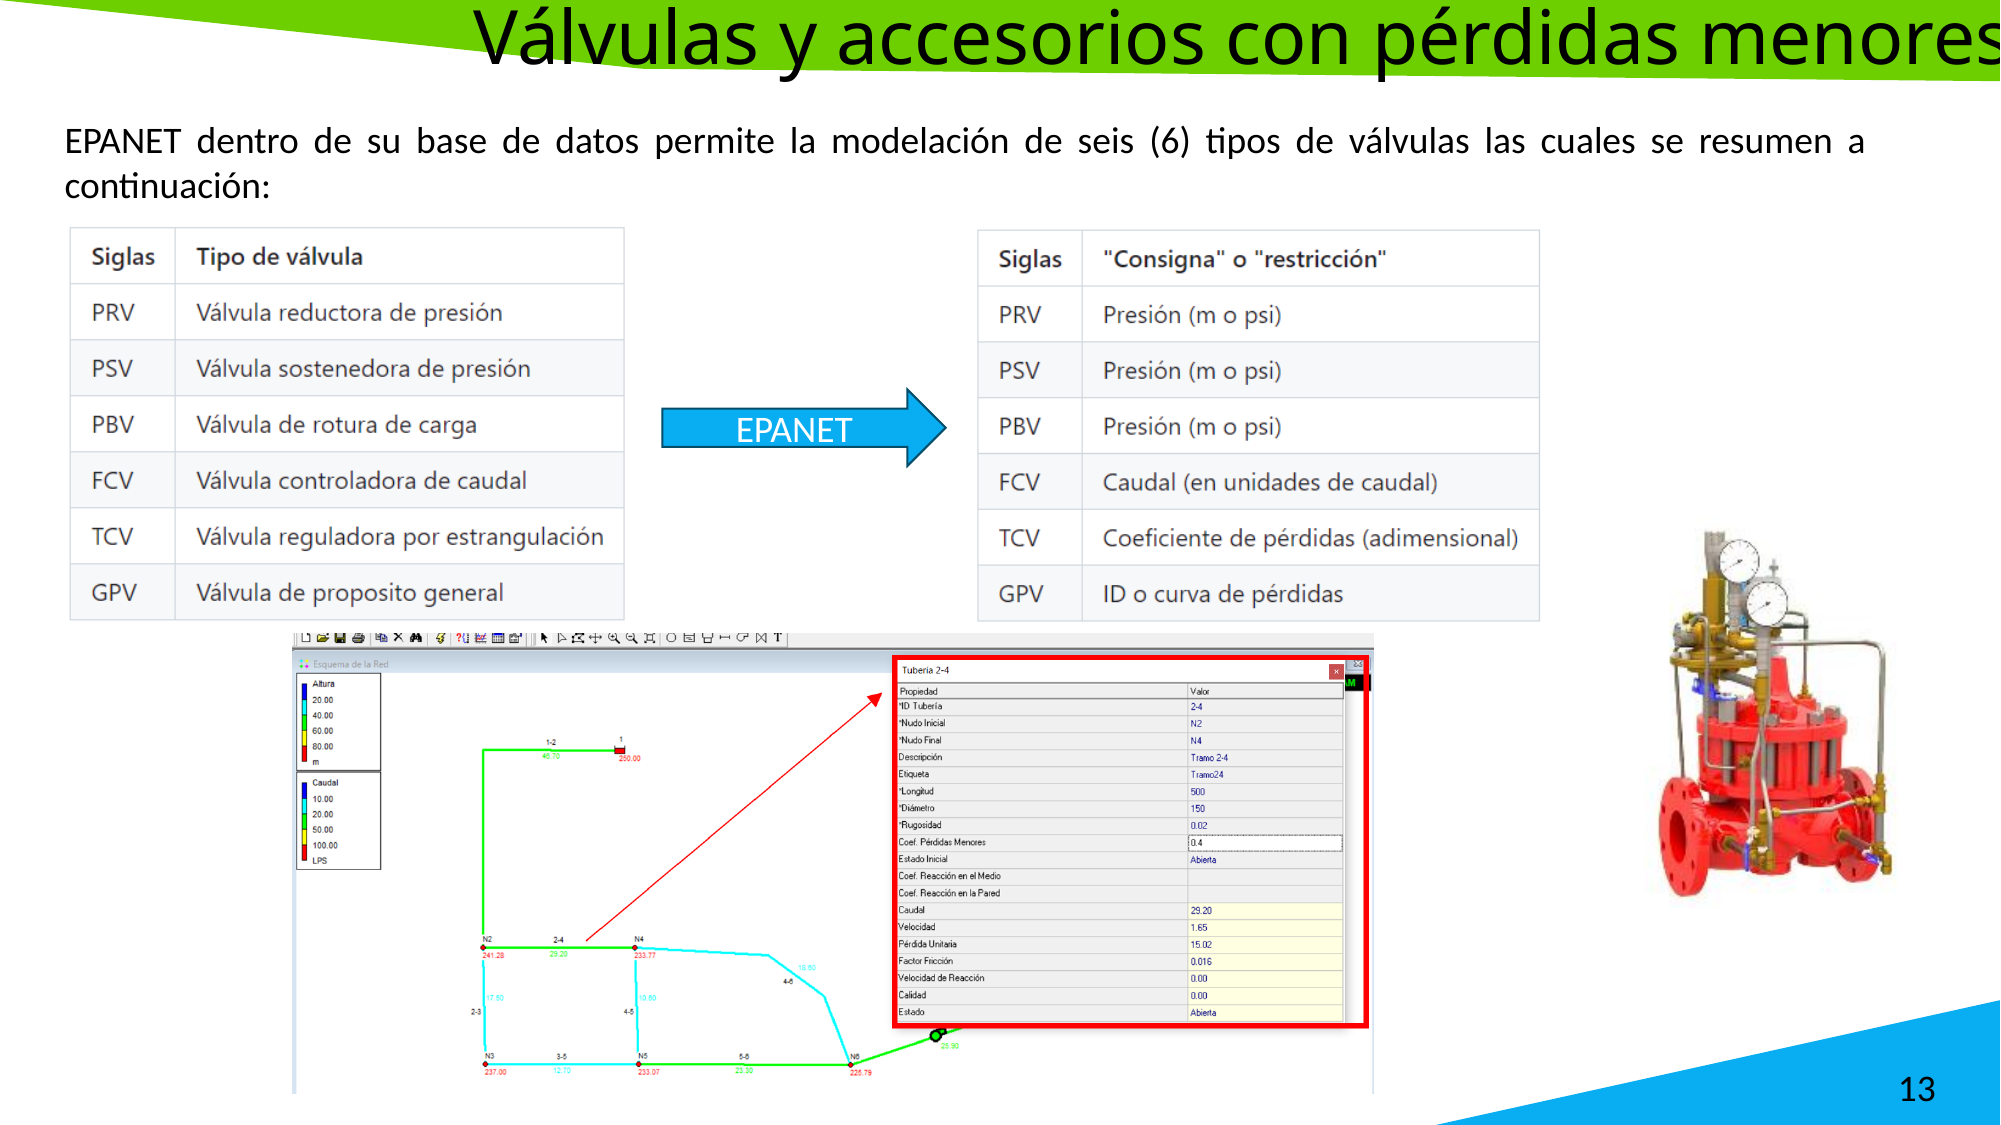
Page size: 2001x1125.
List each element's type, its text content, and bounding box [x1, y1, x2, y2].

text_box EPANET dentro de su base de datos permite la modelación de seis (6) tipos de válvulas las cuales se resumen a continuación: [49, 109, 1884, 214]
picture [49, 215, 637, 629]
text_box Válvulas y accesorios con pérdidas menores [96, 0, 2000, 107]
picture [1645, 516, 1903, 908]
text_box [1435, 999, 2000, 1125]
text_box 13 [1883, 1056, 1977, 1116]
text_box [0, 0, 96, 12]
picture [292, 220, 1562, 1094]
text_box EPANET [661, 386, 948, 469]
